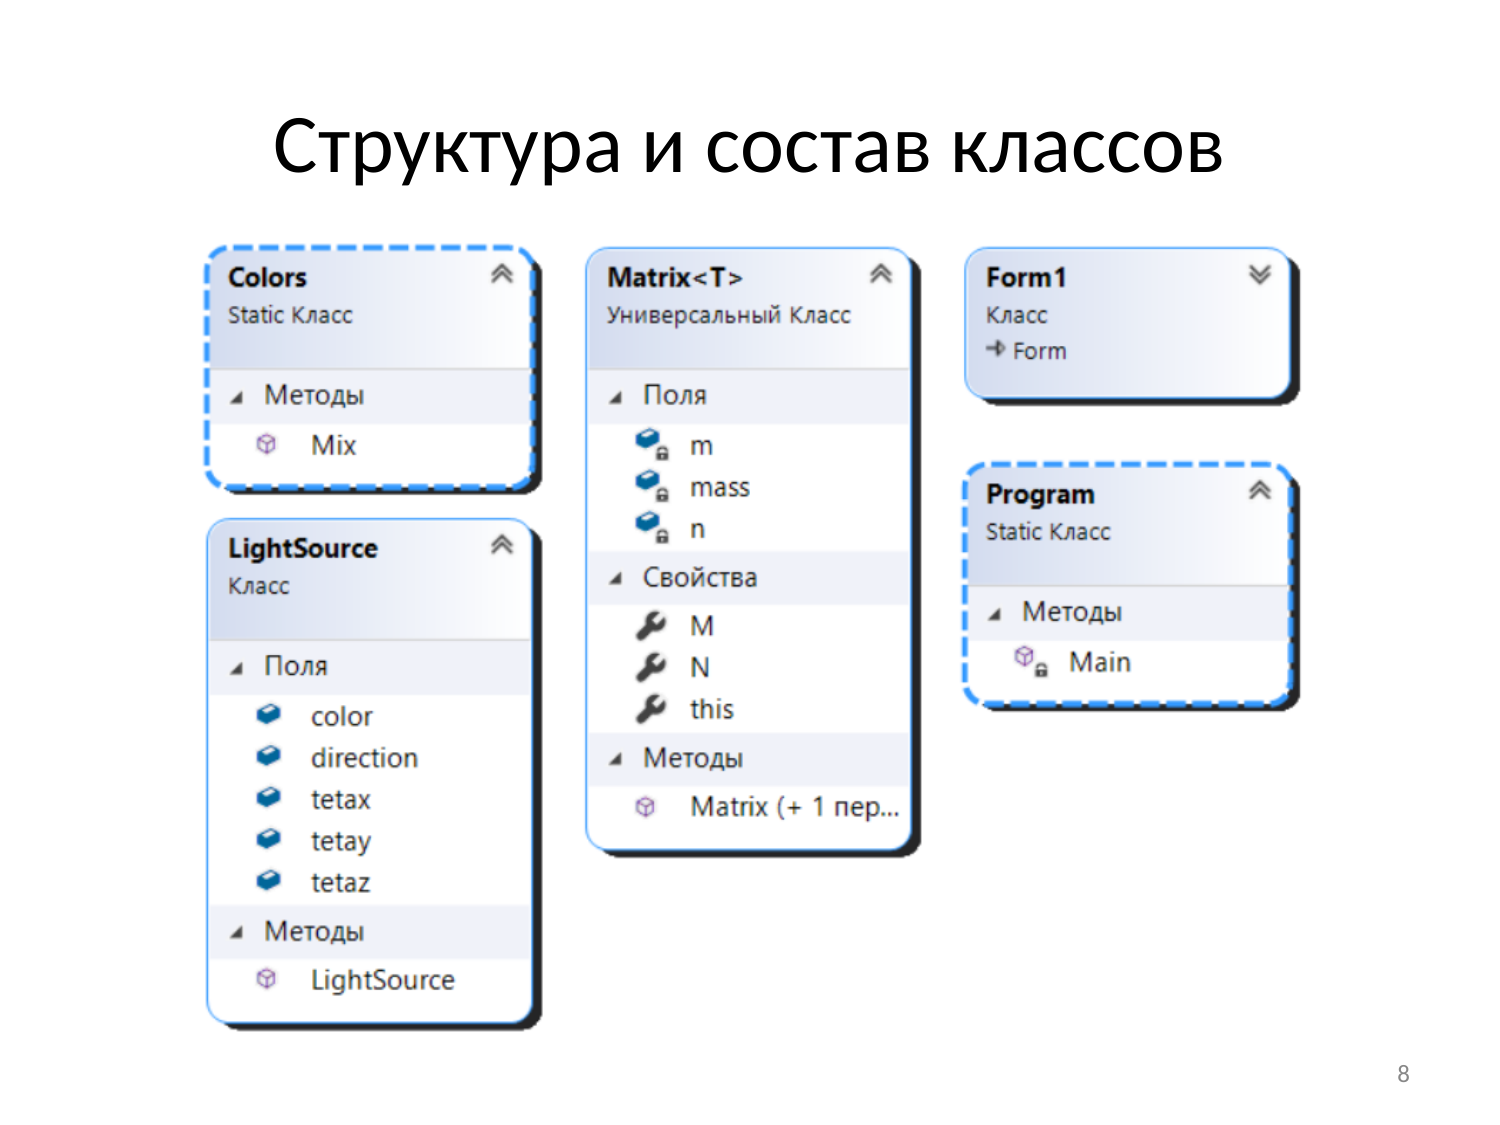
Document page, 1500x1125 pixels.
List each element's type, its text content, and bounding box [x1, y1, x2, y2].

title Структура и состав классов [75, 45, 1425, 233]
slide_number ‹#› [1074, 1042, 1425, 1103]
picture [193, 232, 1306, 1043]
